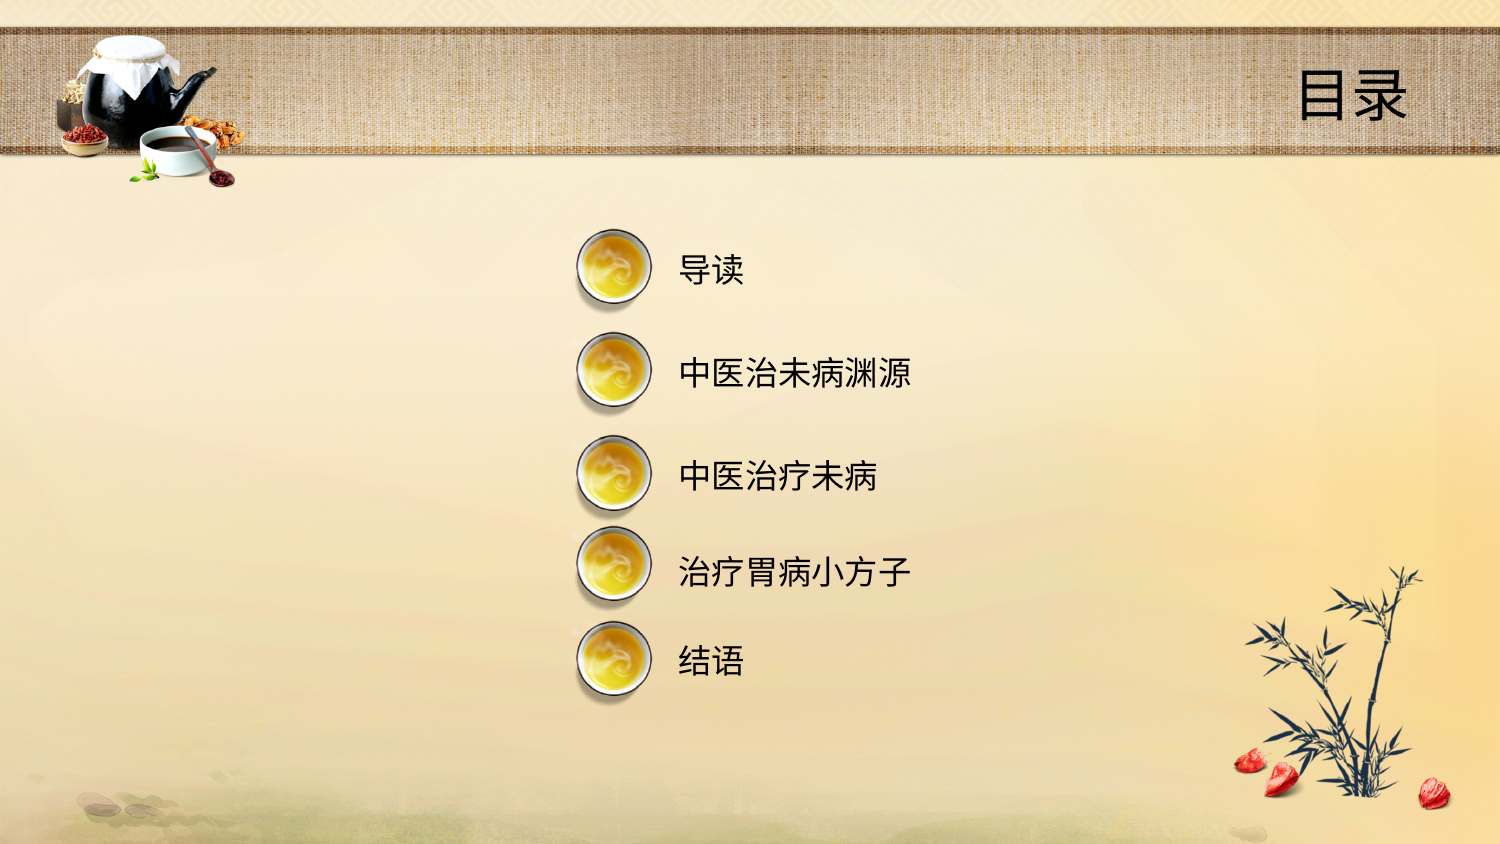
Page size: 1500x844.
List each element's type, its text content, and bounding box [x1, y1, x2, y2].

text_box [525, 300, 1054, 420]
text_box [525, 589, 1054, 708]
picture [0, 0, 1500, 844]
text_box 治疗胃病小方子 [710, 544, 1054, 588]
title 目录 [75, 36, 1425, 151]
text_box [525, 426, 1054, 523]
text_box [525, 197, 1054, 300]
